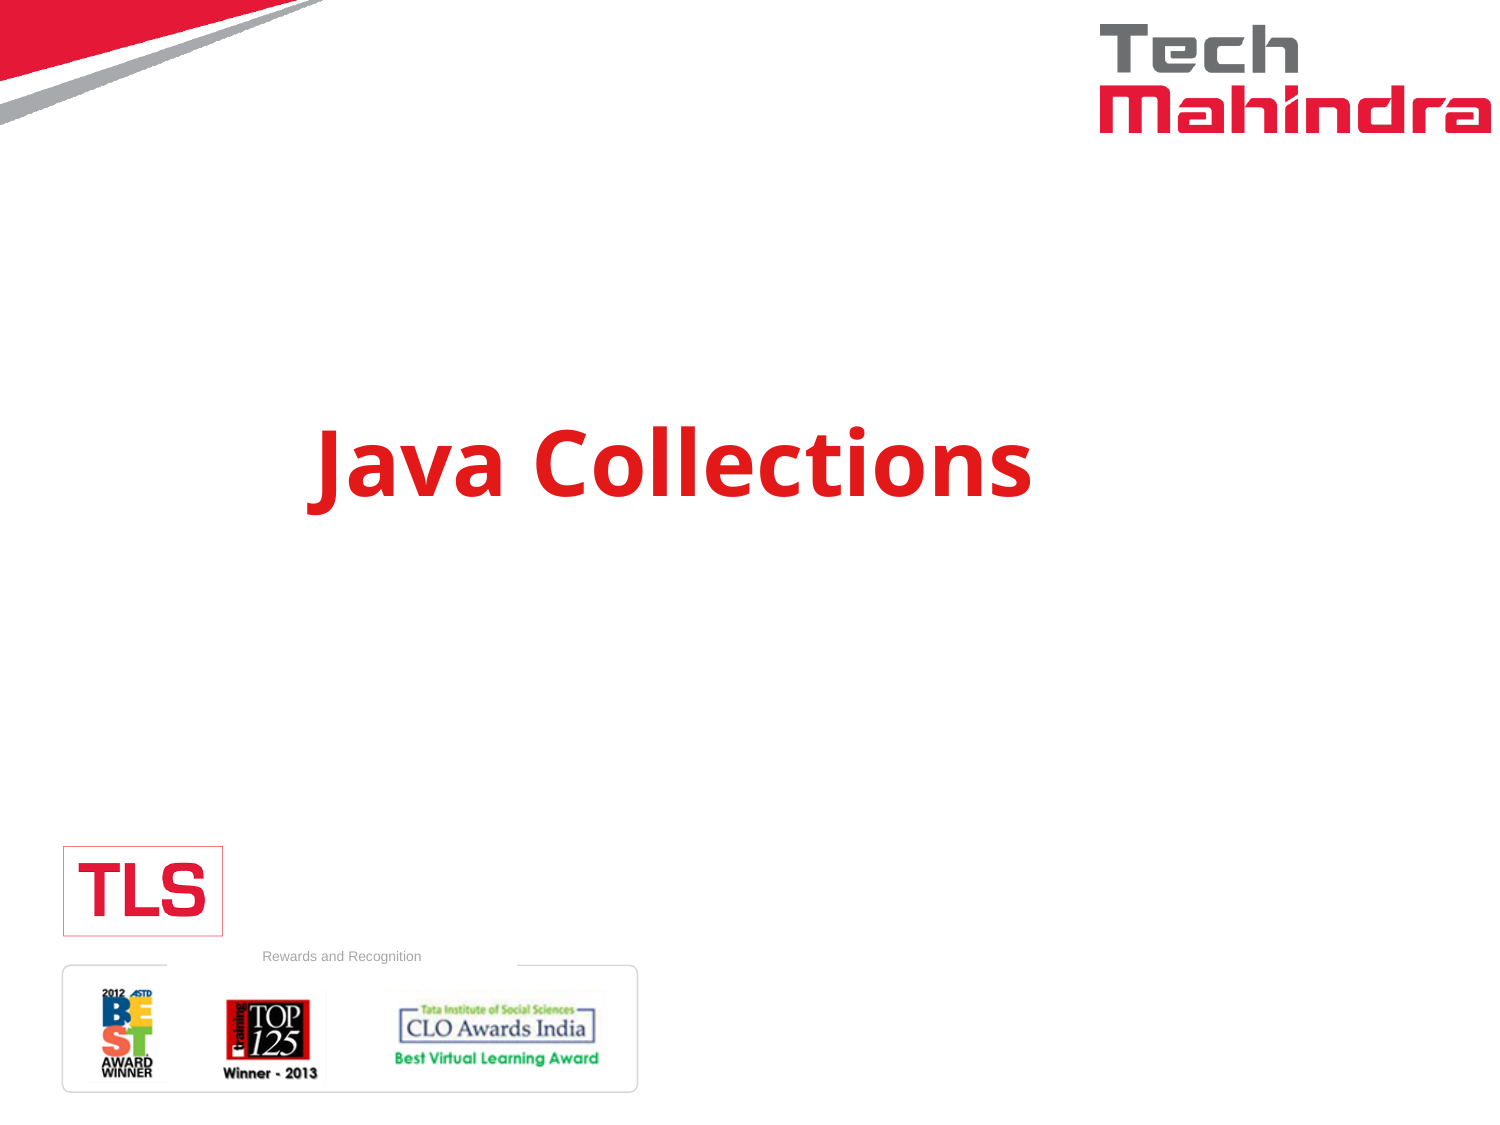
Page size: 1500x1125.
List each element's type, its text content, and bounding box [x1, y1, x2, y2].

picture [380, 987, 613, 1078]
picture [87, 977, 168, 1086]
picture [62, 845, 225, 938]
title Java Collections [299, 340, 1204, 578]
picture [212, 989, 326, 1085]
picture [0, 0, 325, 125]
picture [1100, 24, 1491, 133]
